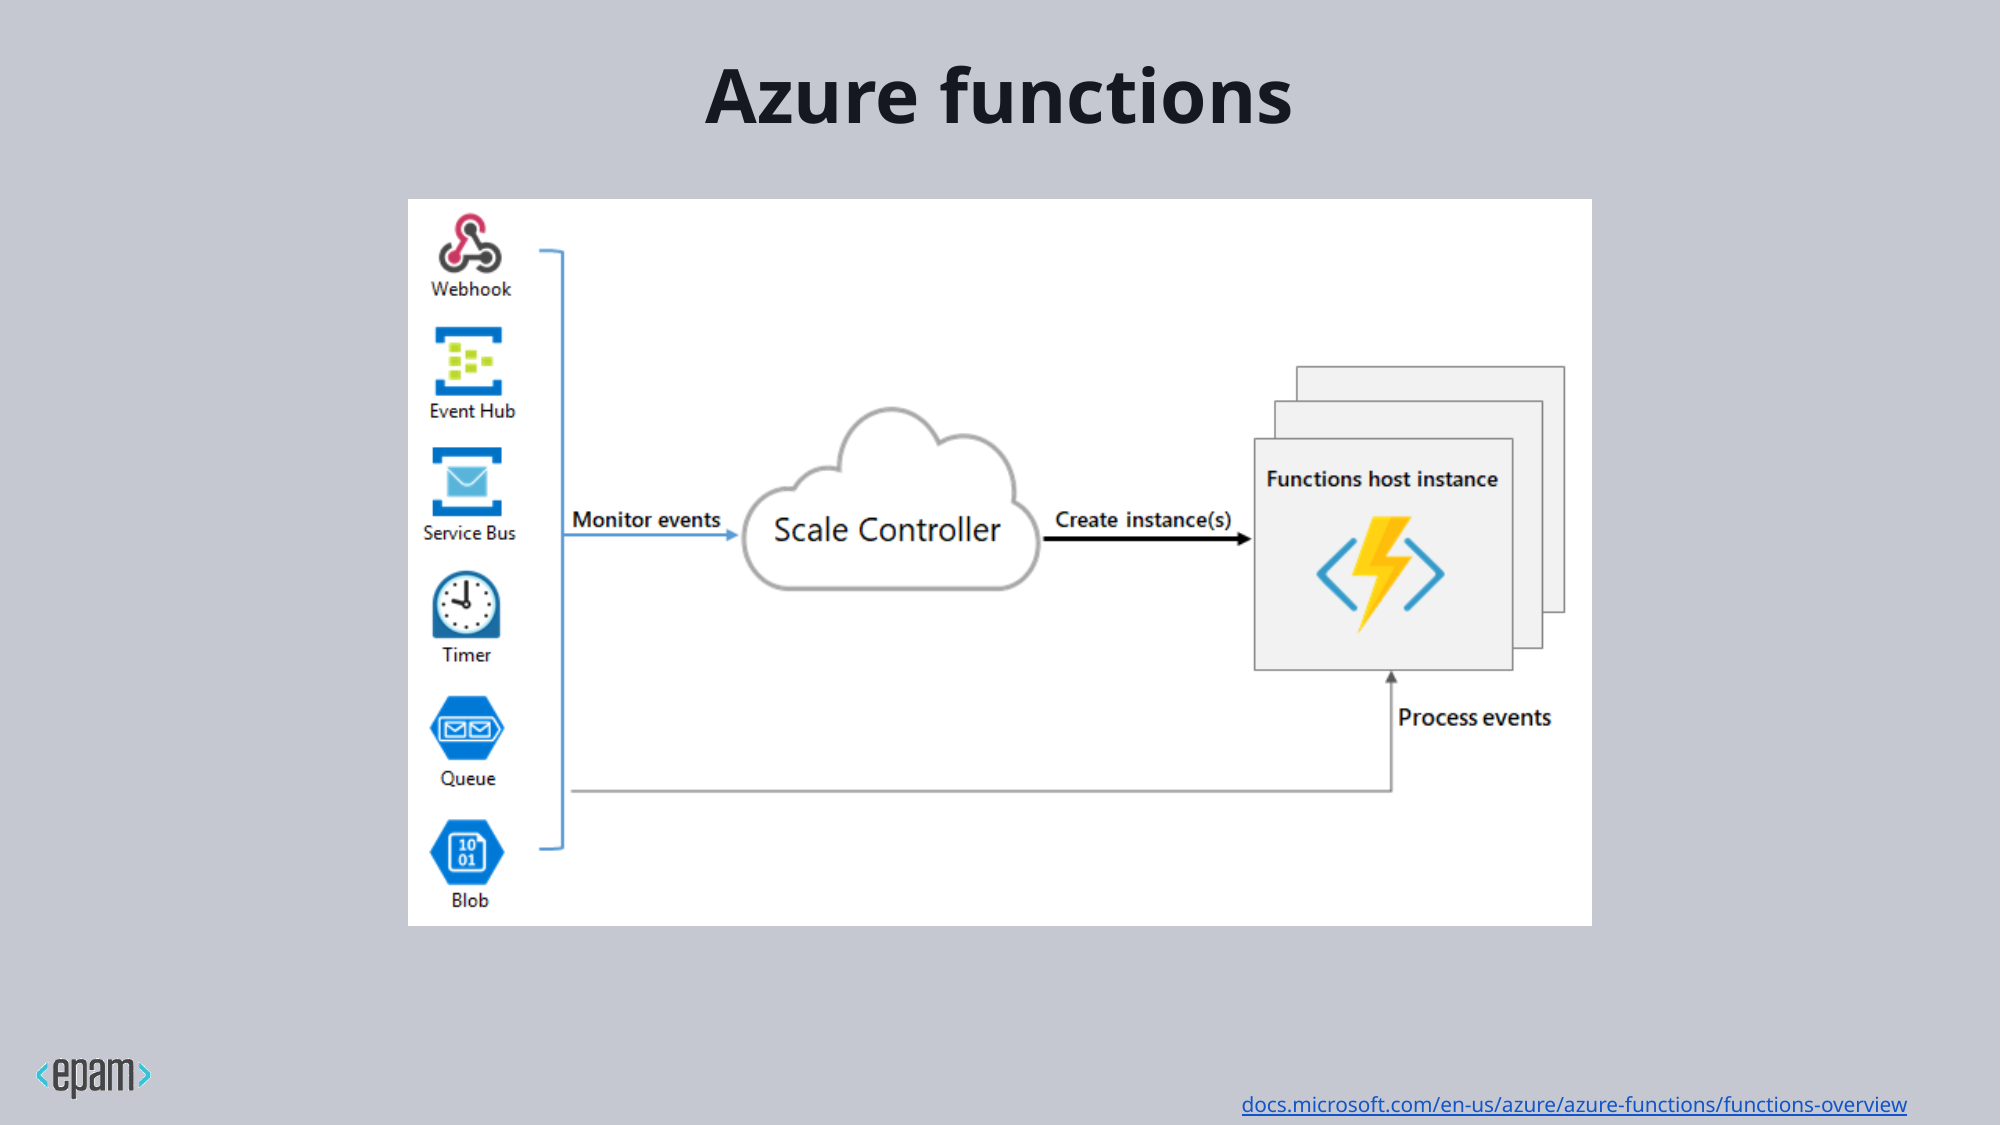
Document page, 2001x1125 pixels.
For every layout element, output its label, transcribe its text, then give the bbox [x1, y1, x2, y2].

text_box Azure functions [99, 0, 1900, 188]
text_box docs.microsoft.com/en-us/azure/azure-functions/functions-overview [1226, 1084, 1923, 1125]
picture [408, 198, 1592, 927]
picture [0, 1028, 186, 1125]
